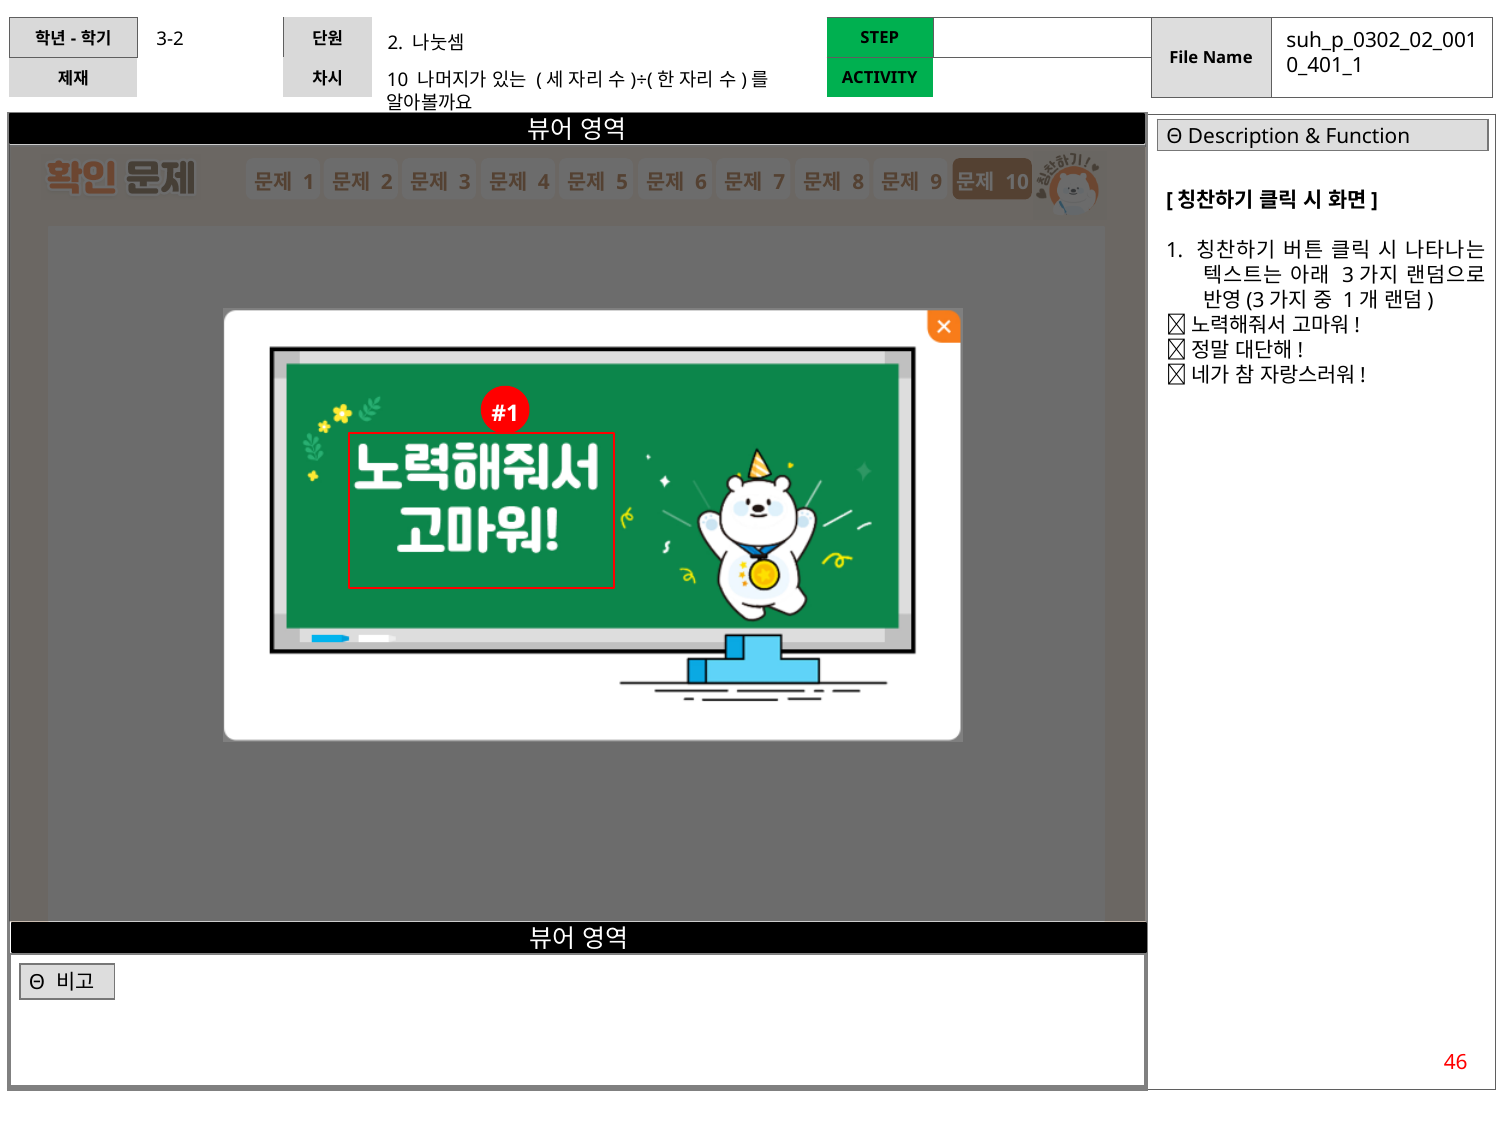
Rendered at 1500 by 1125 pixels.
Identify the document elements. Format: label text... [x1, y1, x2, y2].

text_box suh_p_0302_02_0010_401_1 [1271, 18, 1500, 84]
text_box [7, 143, 1148, 923]
table_header Θ Description & Function [1158, 120, 1487, 150]
text_box 3-2 [141, 18, 284, 55]
text_box 2. 나눗셈 [372, 23, 828, 48]
text_box [칭찬하기 클릭 시 화면] 1. 칭찬하기 버튼 클릭 시 나타나는 텍스트는 아래 3가지 랜덤으로 반영(3가지 중 1개 랜덤) 노력해줘서 고마워! 정말 대단해! 네가 참 자랑스러워! [1151, 179, 1500, 419]
picture [223, 308, 963, 742]
text_box 10 나머지가 있는 (세 자리 수)÷(한 자리 수)를 알아볼까요 [372, 60, 821, 96]
